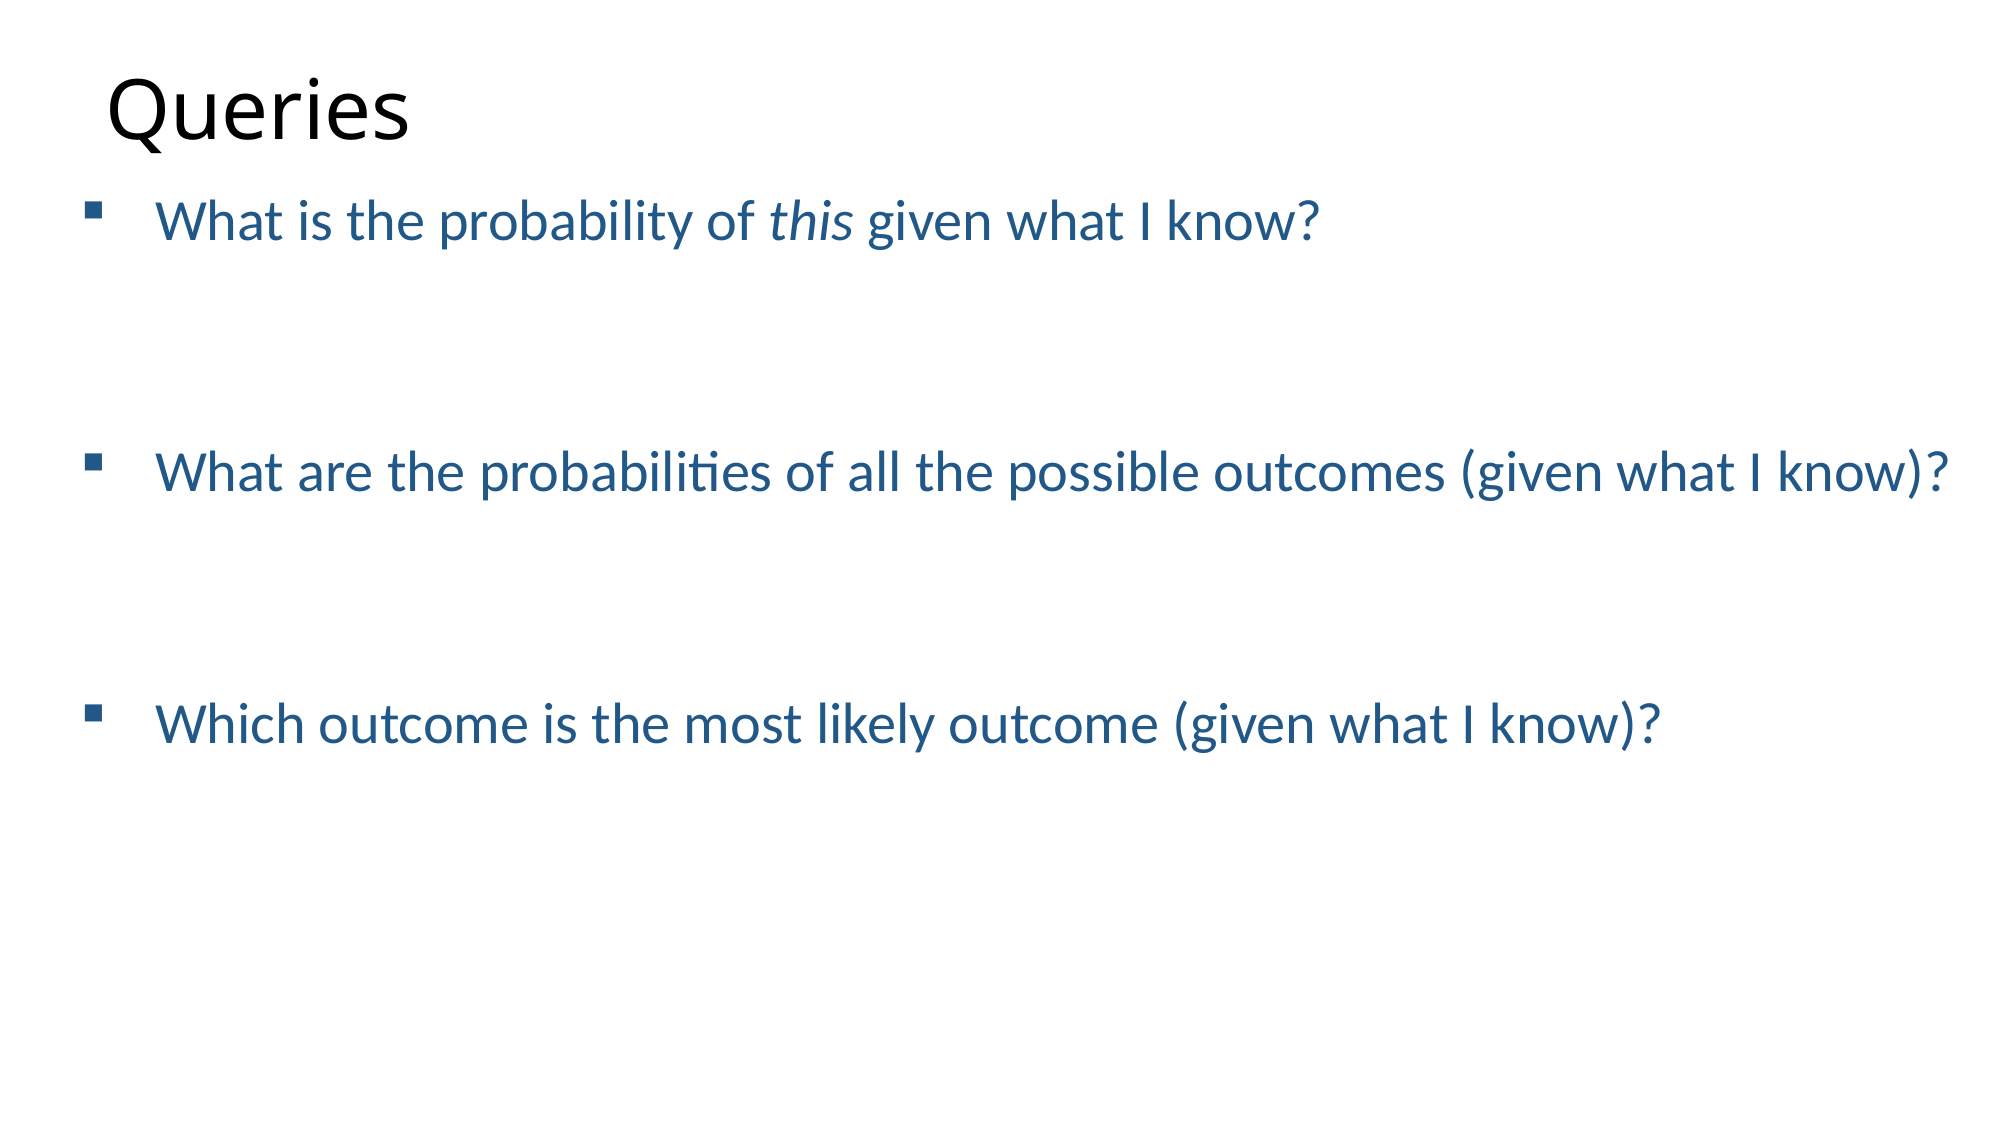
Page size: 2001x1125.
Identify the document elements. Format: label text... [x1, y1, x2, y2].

text_box [74, 237, 1713, 1113]
title Queries [90, 60, 1816, 164]
